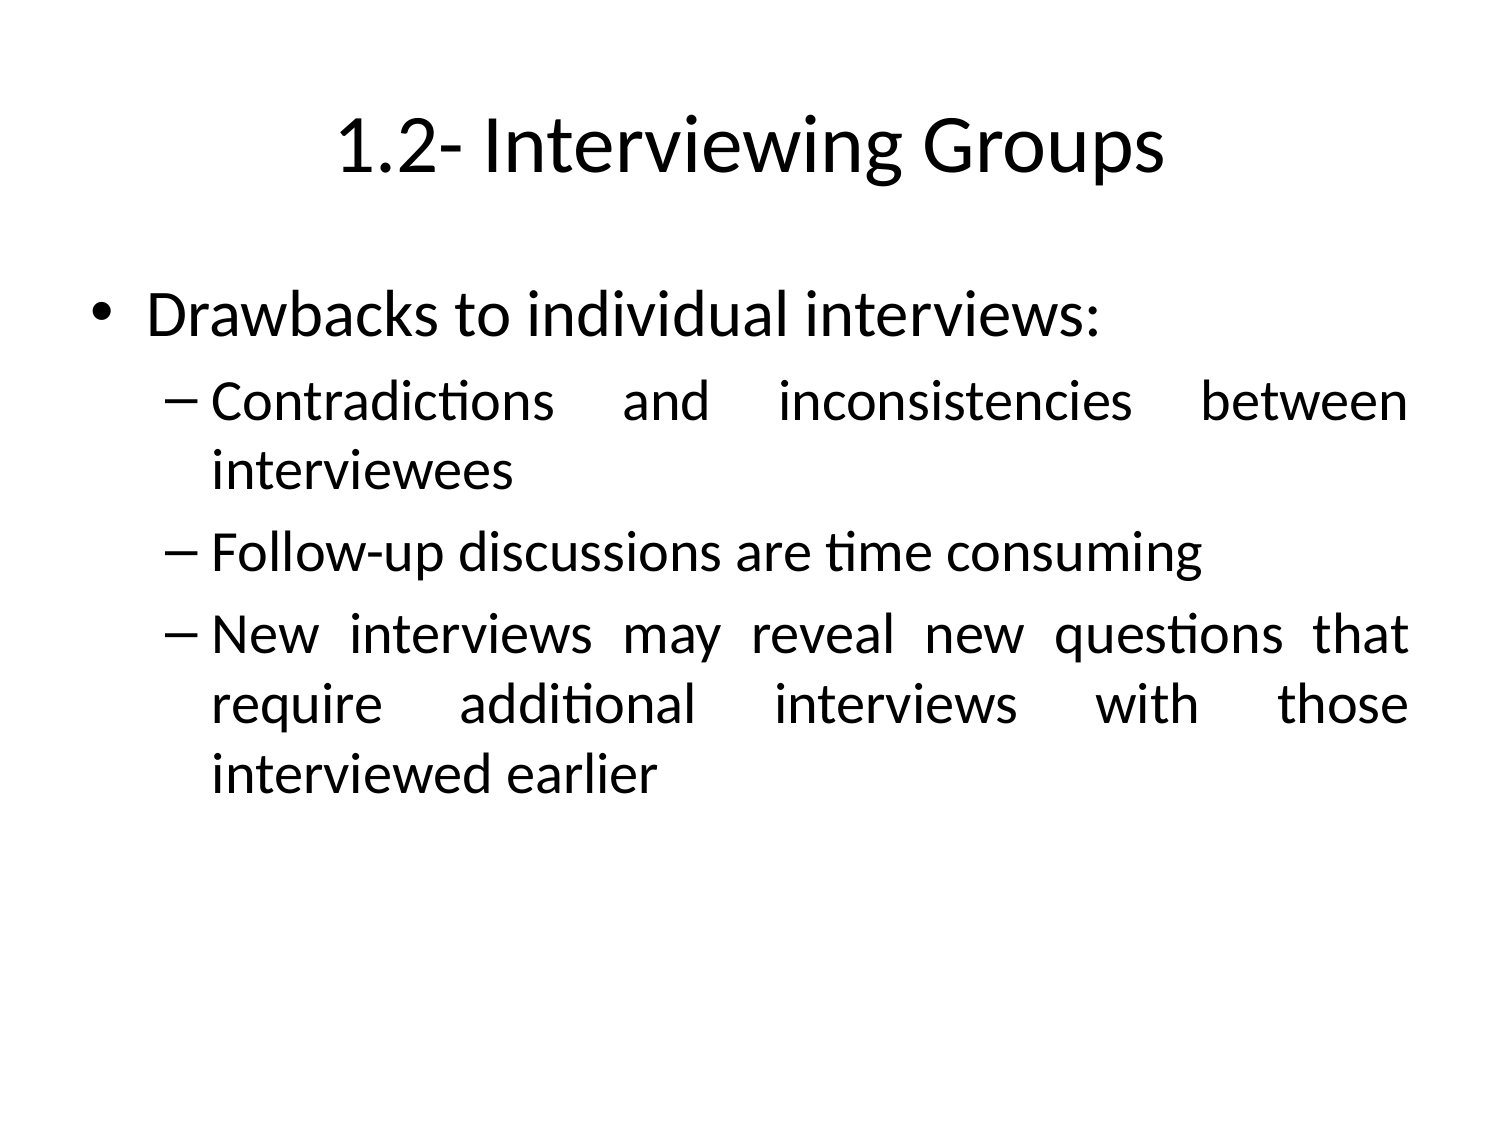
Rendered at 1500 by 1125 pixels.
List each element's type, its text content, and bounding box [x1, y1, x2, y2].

title 1.2- Interviewing Groups [75, 45, 1425, 233]
list Drawbacks to individual interviews: Contradictions and inconsistencies between interviewees Follow-up discussions are time consuming New interviews may reveal new questions that require additional interviews with those interviewed earlier [75, 262, 1425, 1005]
